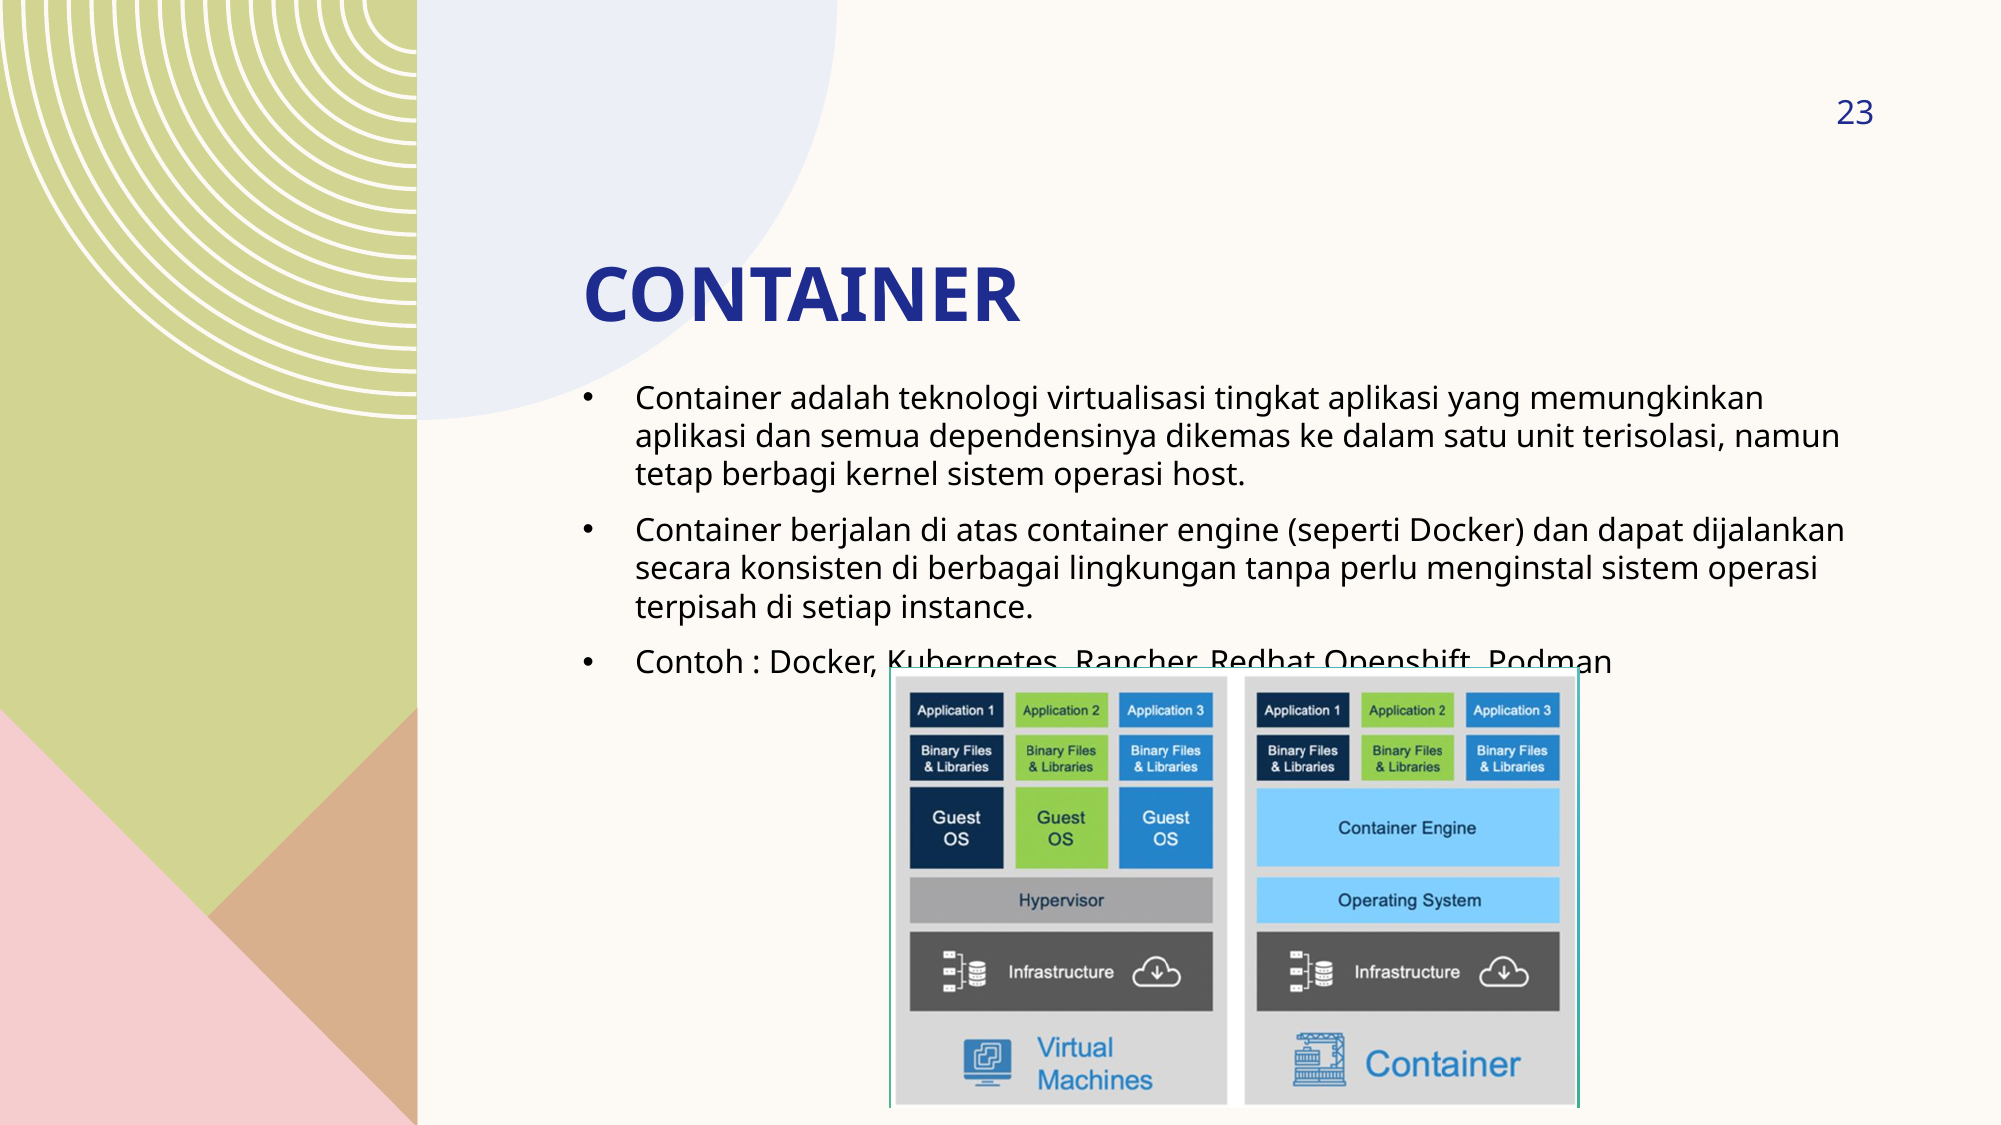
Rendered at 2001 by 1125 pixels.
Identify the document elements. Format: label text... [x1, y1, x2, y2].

slide_number 23 [1699, 75, 1875, 153]
list Container adalah teknologi virtualisasi tingkat aplikasi yang memungkinkan aplikasi dan semua dependensinya dikemas ke dalam satu unit terisolasi, namun tetap berbagi kernel sistem operasi host. Container berjalan di atas container engine (seperti Docker) dan dapat dijalankan secara konsisten di berbagai lingkungan tanpa perlu menginstal sistem operasi terpisah di setiap instance. Contoh : Docker, Kubernetes, Rancher, Redhat Openshift, Podman [567, 377, 1875, 684]
picture [889, 667, 1580, 1108]
title Container [567, 173, 1875, 337]
